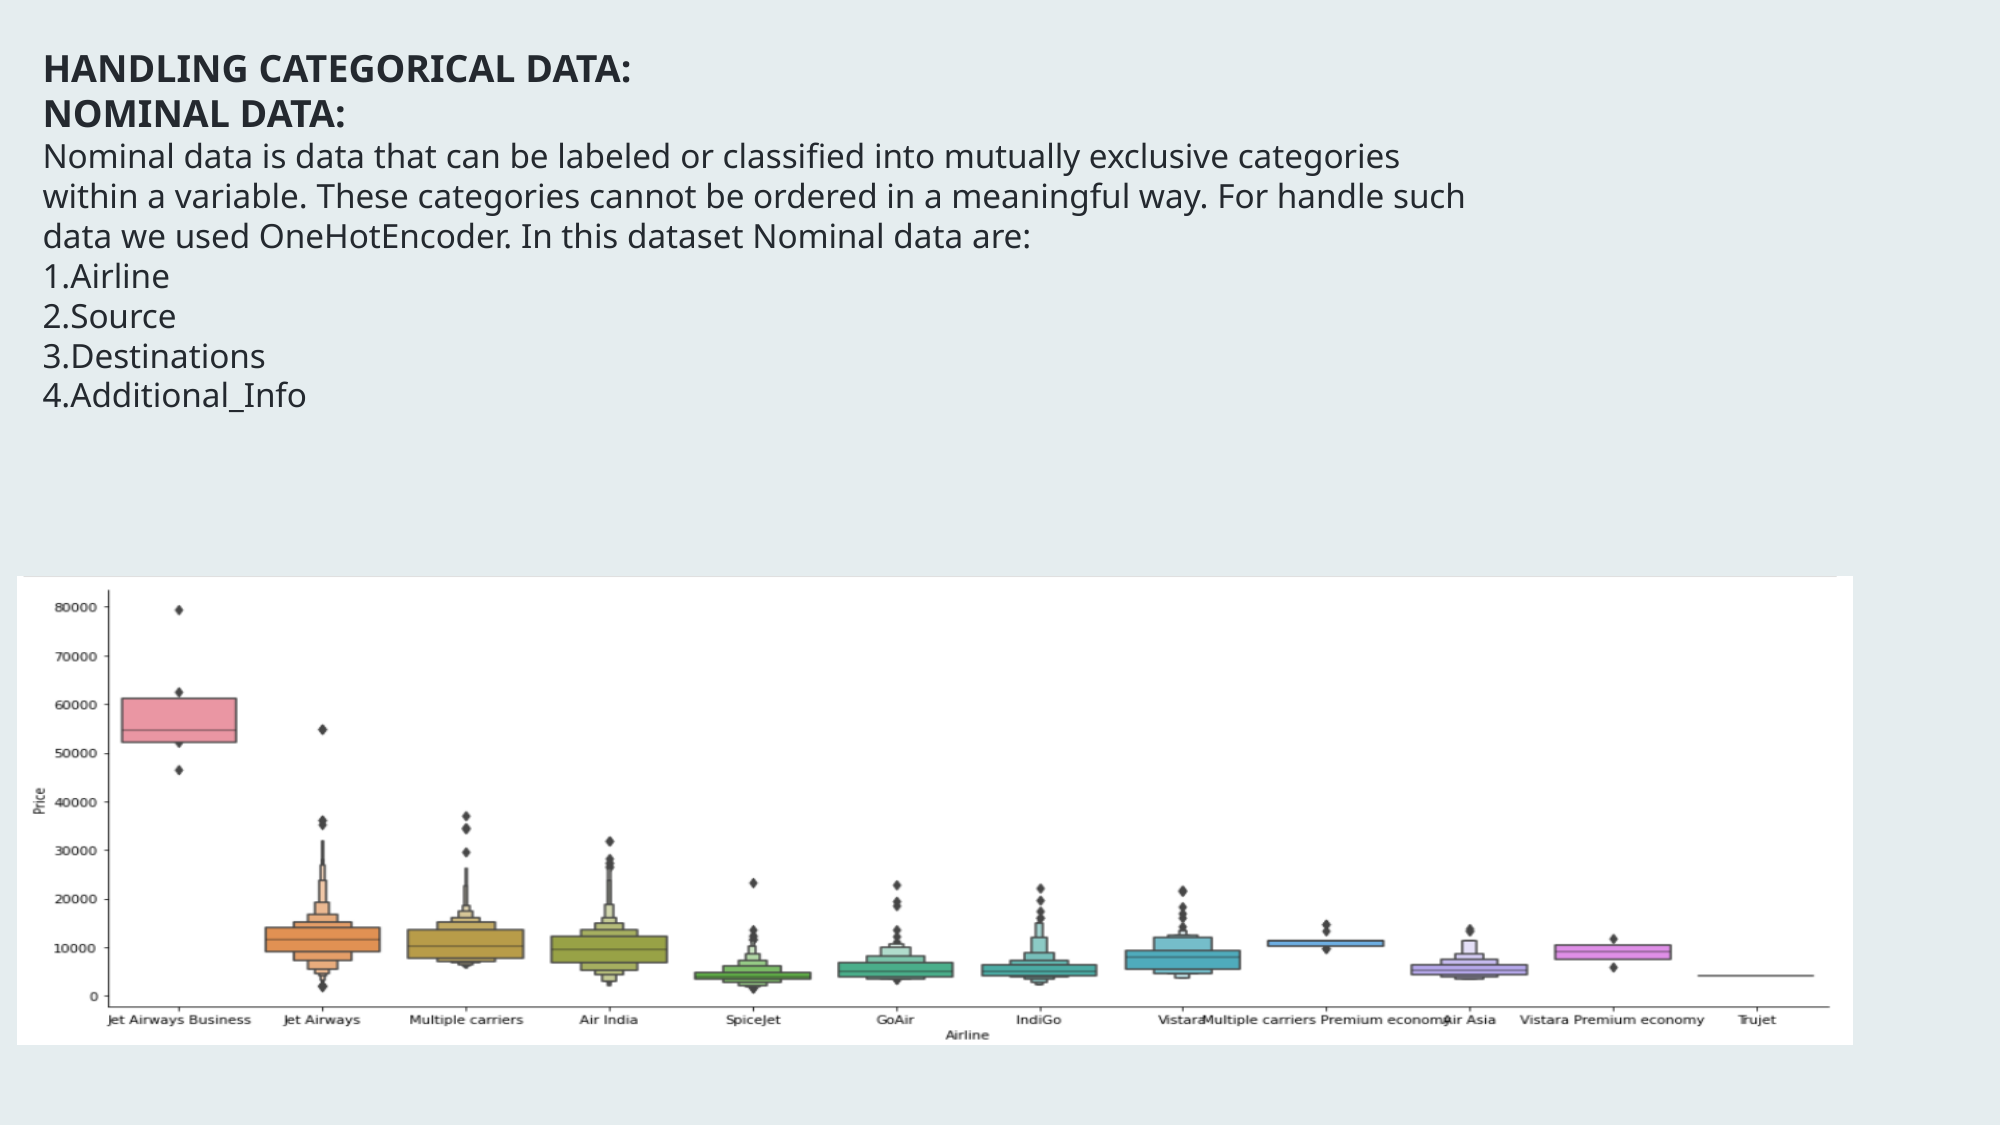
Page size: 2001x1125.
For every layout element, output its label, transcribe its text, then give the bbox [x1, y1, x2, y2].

picture [17, 576, 1853, 1045]
text_box HANDLING CATEGORICAL DATA: NOMINAL DATA: Nominal data is data that can be labeled or classified into mutually exclusive categories within a variable. These categories cannot be ordered in a meaningful way. For handle such data we used OneHotEncoder. In this dataset Nominal data are: Airline Source Destinations Additional_Info [27, 37, 1500, 422]
